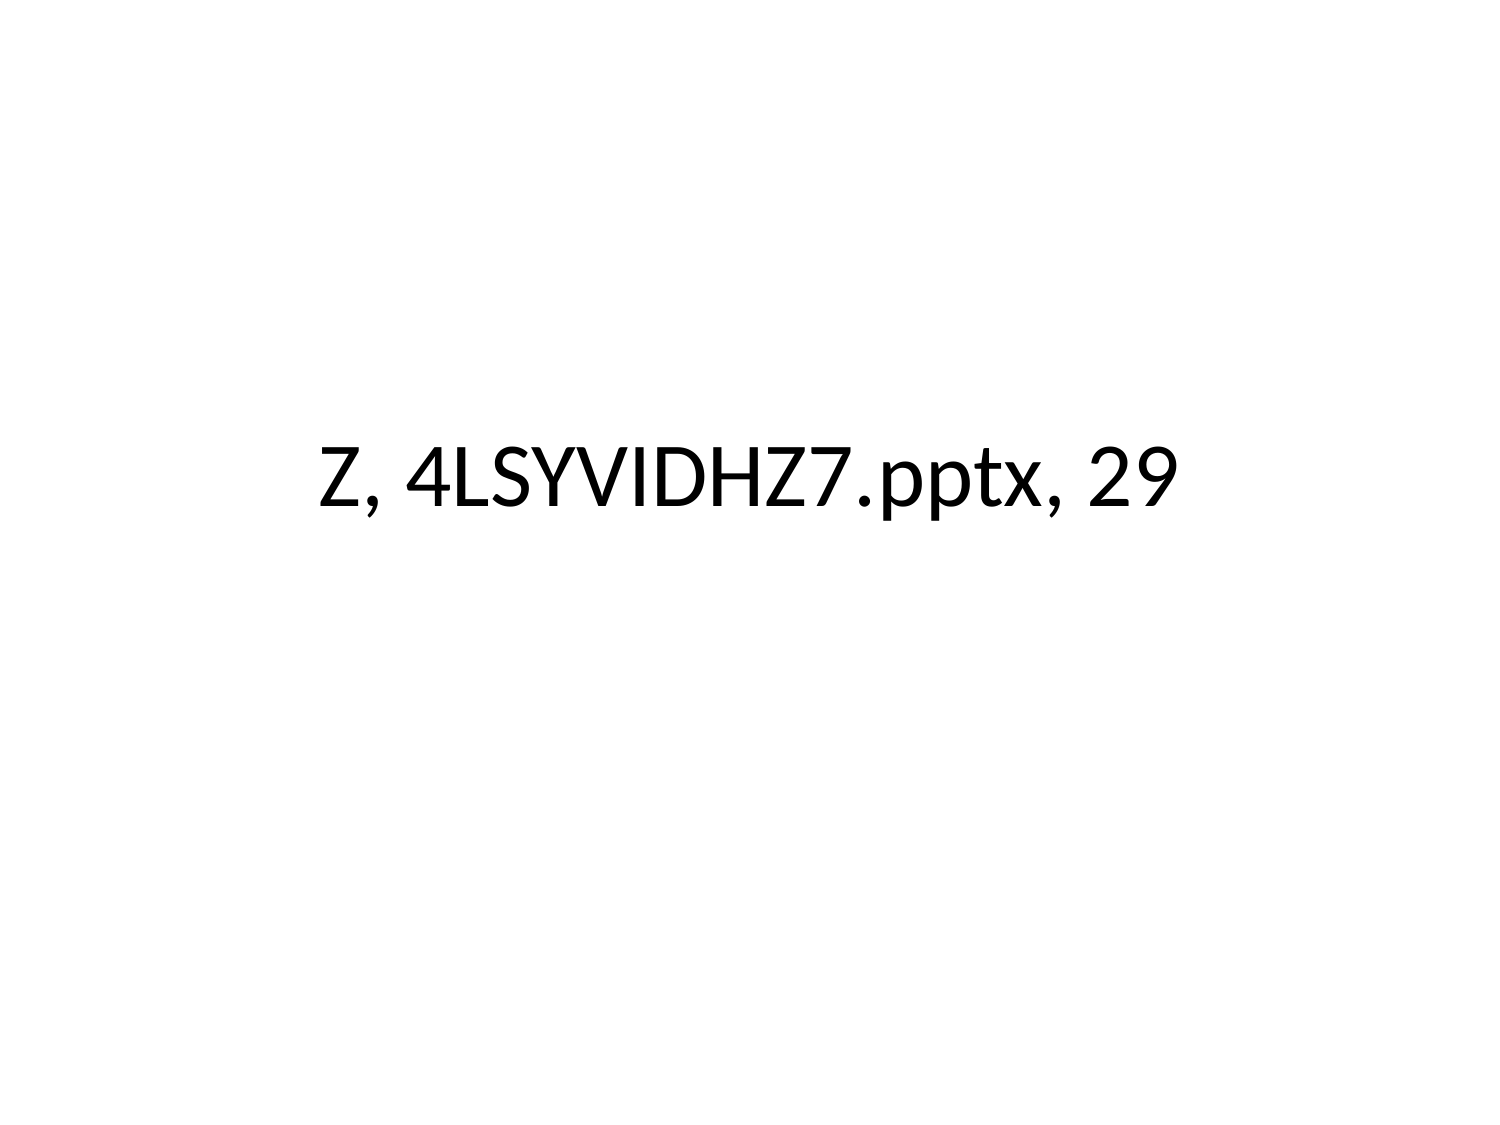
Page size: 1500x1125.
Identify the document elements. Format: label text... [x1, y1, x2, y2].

title Z, 4LSYVIDHZ7.pptx, 29 [112, 349, 1388, 591]
